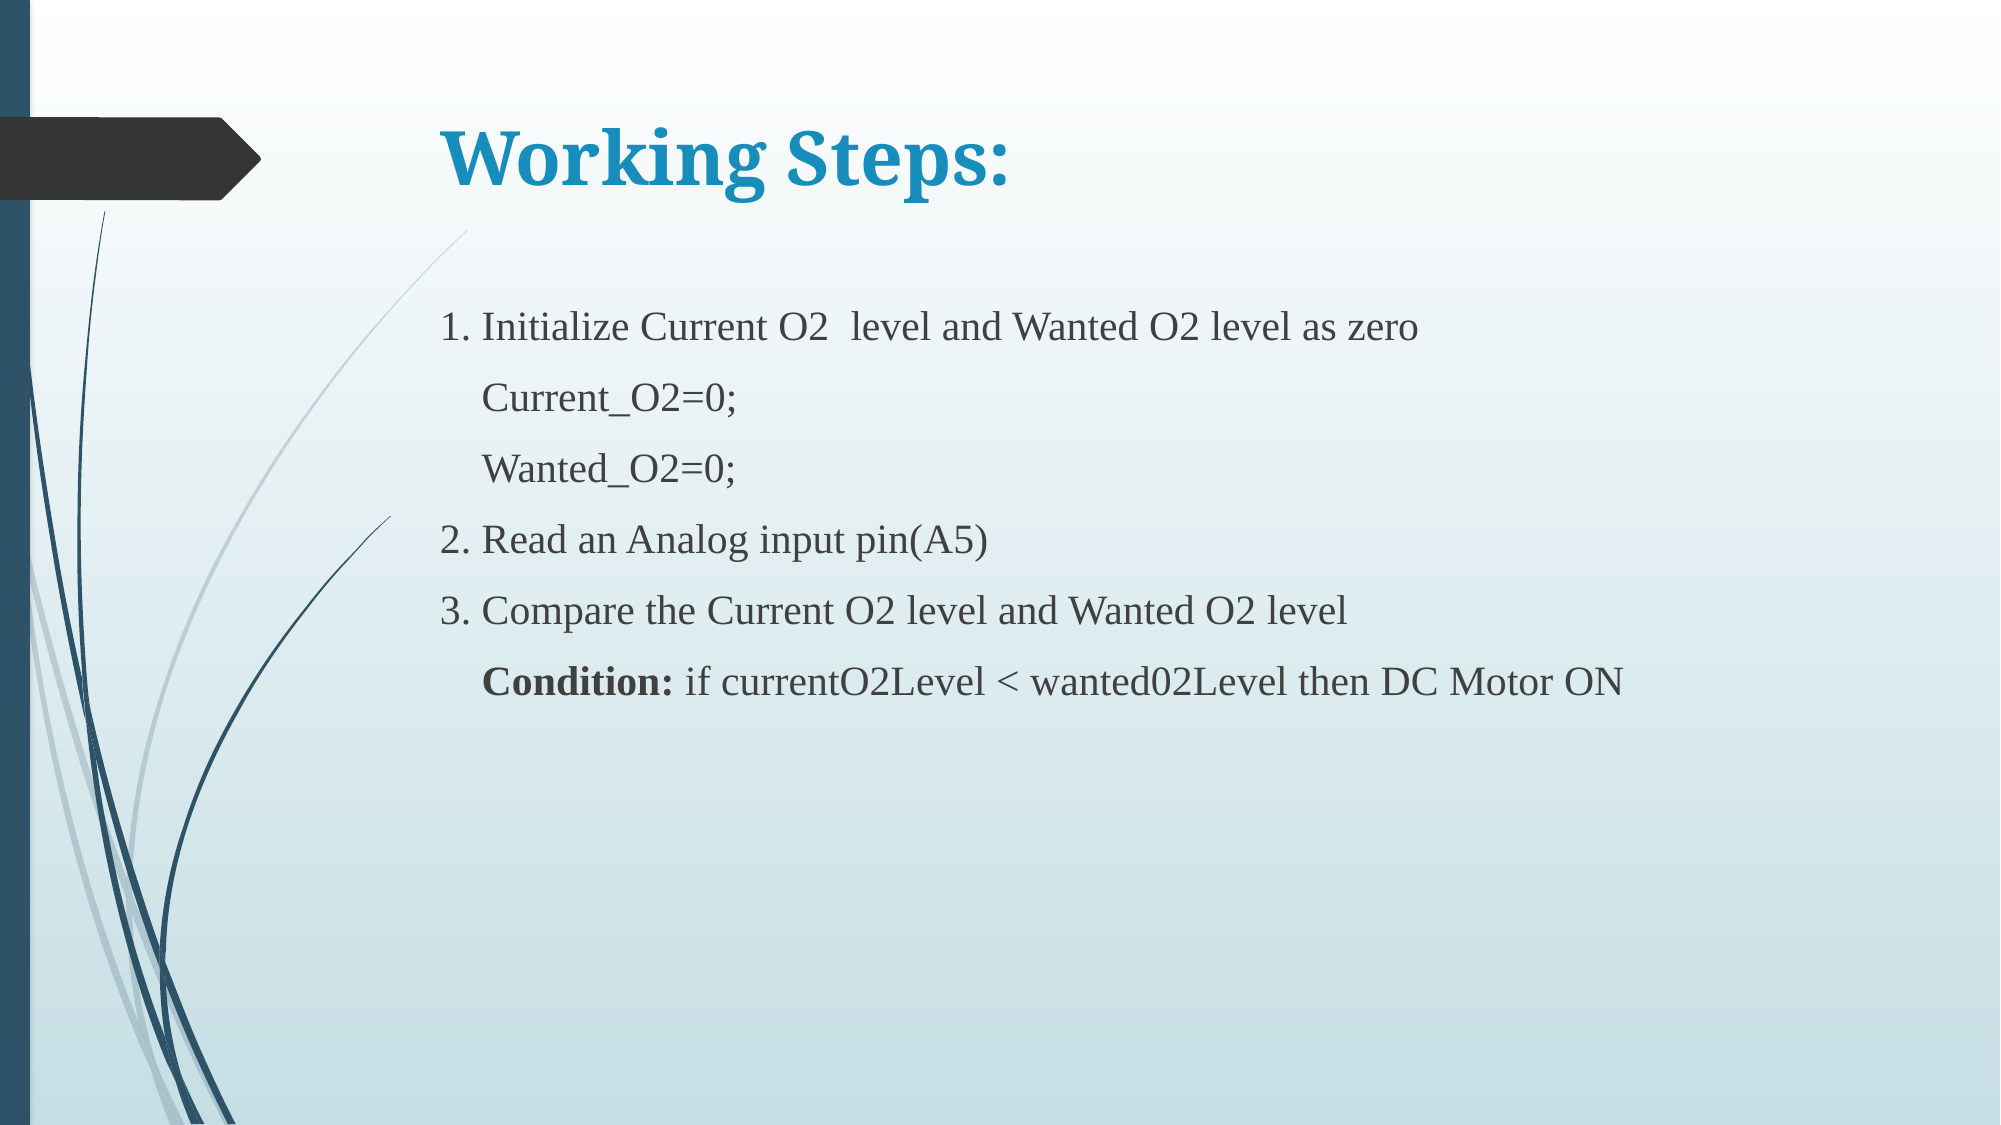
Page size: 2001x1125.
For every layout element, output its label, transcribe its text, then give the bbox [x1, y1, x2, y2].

title Working Steps: [425, 102, 1888, 291]
list 1. Initialize Current O2 level and Wanted O2 level as zero Current_O2=0; Wanted_O2=0; 2. Read an Analog input pin(A5) 3. Compare the Current O2 level and Wanted O2 level Condition: if currentO2Level < wanted02Level then DC Motor ON [424, 291, 1888, 912]
